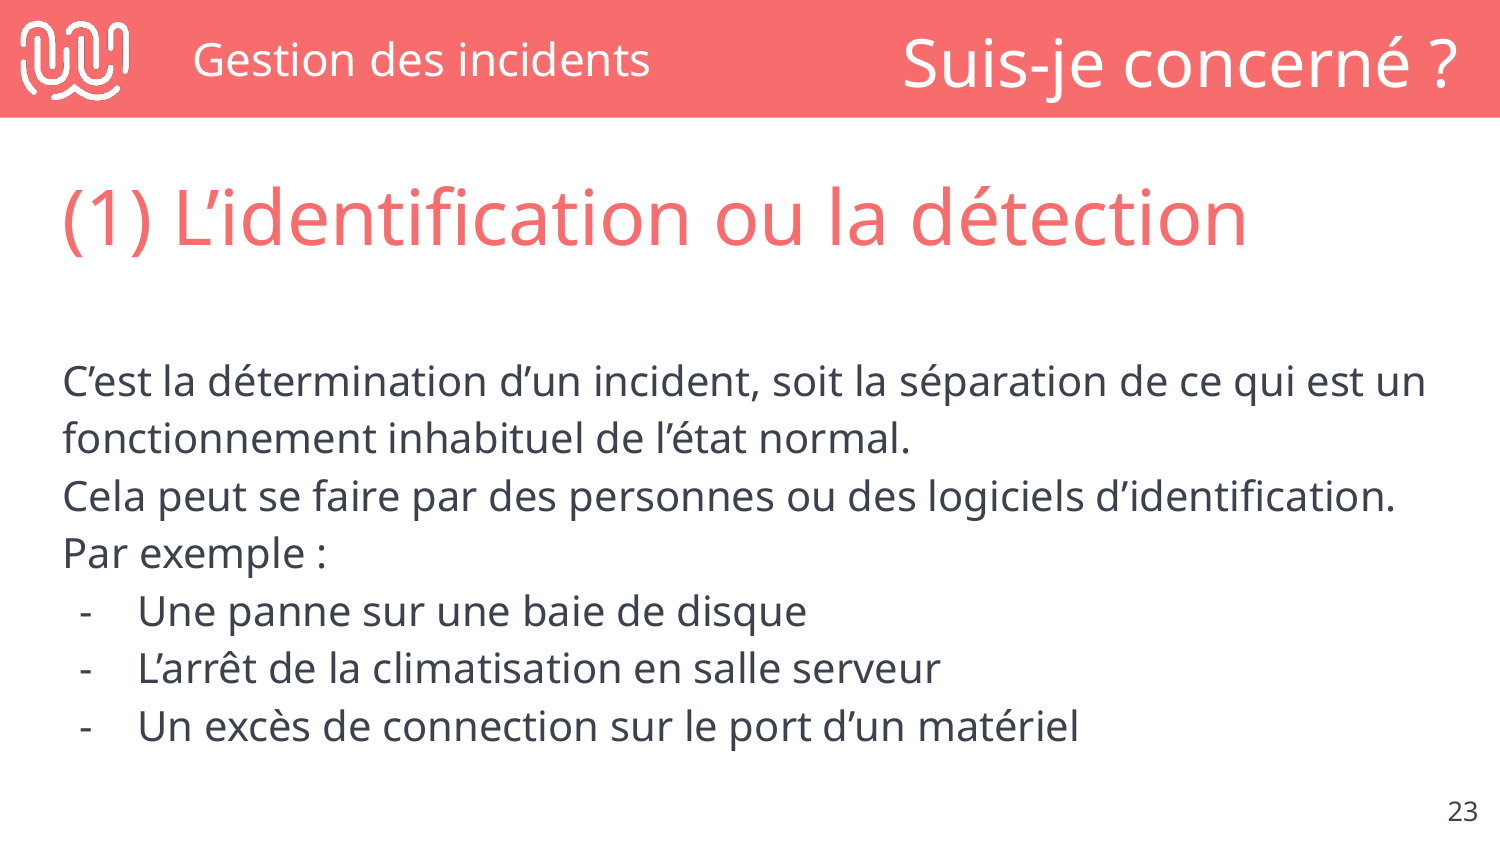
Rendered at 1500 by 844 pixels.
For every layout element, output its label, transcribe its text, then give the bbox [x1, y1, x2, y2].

list C’est la détermination d’un incident, soit la séparation de ce qui est un fonctionnement inhabituel de l’état normal. Cela peut se faire par des personnes ou des logiciels d’identification. Par exemple : Une panne sur une baie de disque L’arrêt de la climatisation en salle serveur Un excès de connection sur le port d’un matériel [62, 281, 1452, 816]
title (1) L’identification ou la détection [62, 168, 1452, 256]
picture [20, 20, 134, 101]
title Gestion des incidents [192, 0, 896, 118]
subtitle Suis-je concerné ? [902, 31, 1479, 91]
slide_number ‹#› [1403, 779, 1494, 844]
